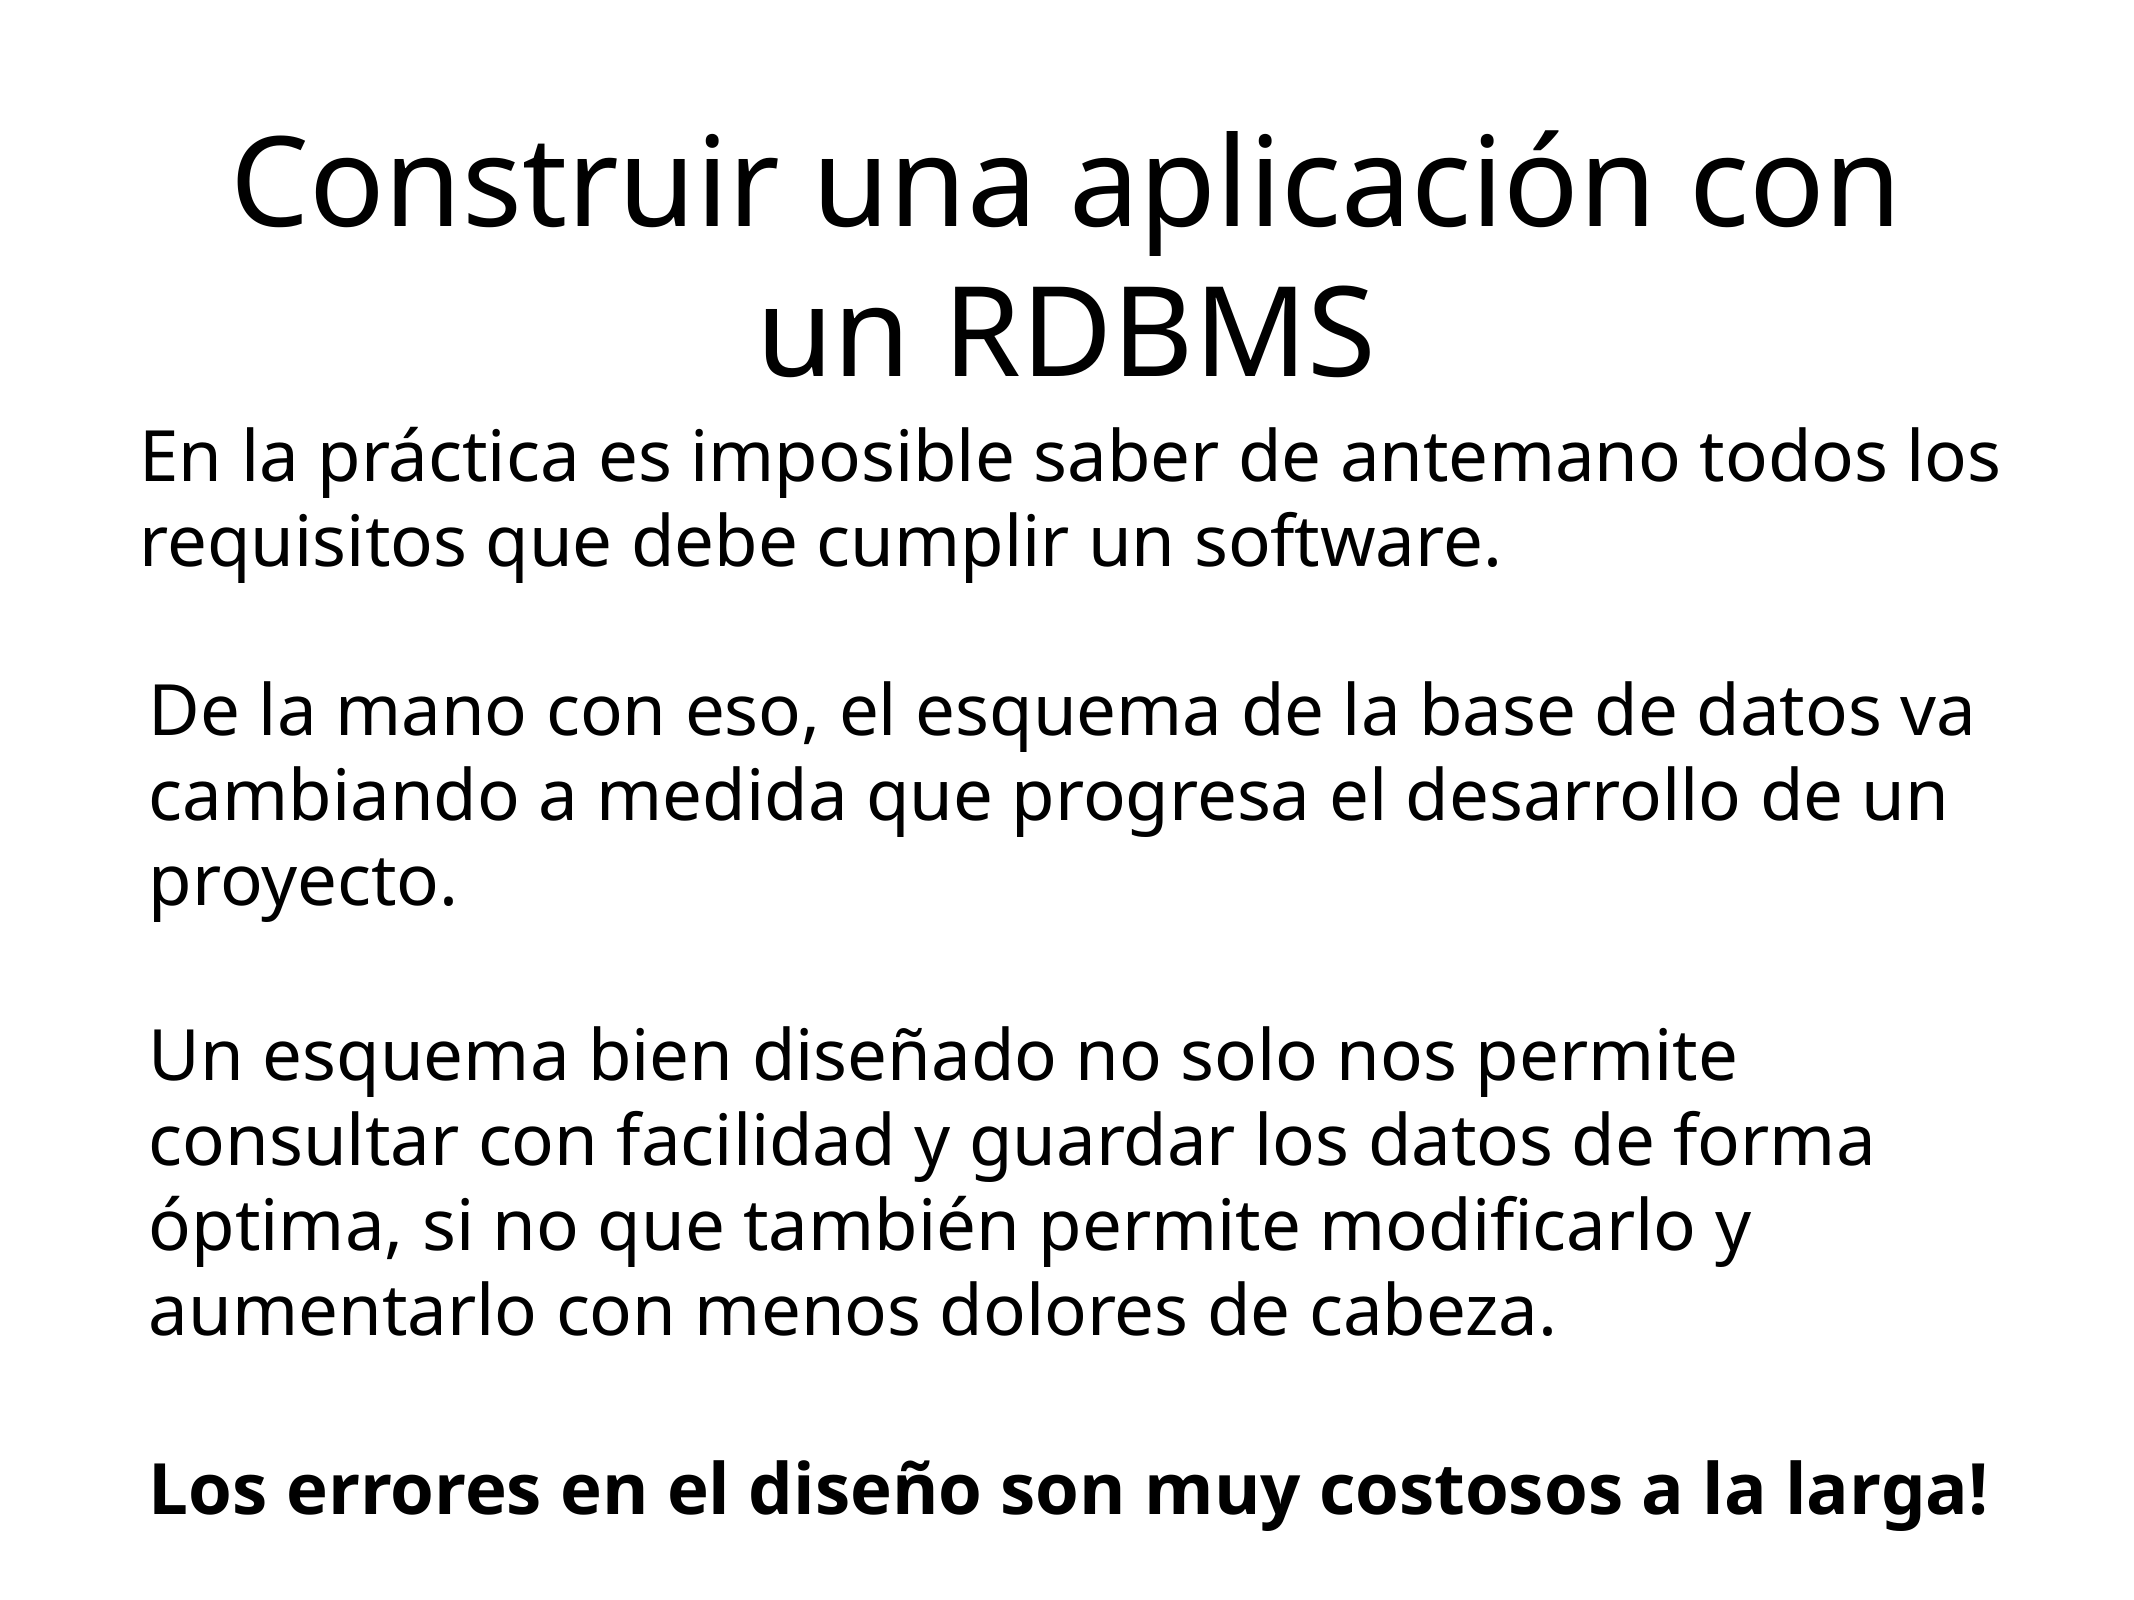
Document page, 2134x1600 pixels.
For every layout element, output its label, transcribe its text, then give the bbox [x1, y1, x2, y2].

text_box De la mano con eso, el esquema de la base de datos va cambiando a medida que progresa el desarrollo de un proyecto. [140, 656, 2036, 928]
text_box Construir una aplicación con un RDBMS [150, 93, 1983, 402]
text_box Los errores en el diseño son muy costosos a la larga! [140, 1435, 2036, 1537]
text_box Un esquema bien diseñado no solo nos permite consultar con facilidad y guardar los datos de forma óptima, si no que también permite modificarlo y aumentarlo con menos dolores de cabeza. [140, 1001, 2036, 1358]
text_box En la práctica es imposible saber de antemano todos los requisitos que debe cumplir un software. [131, 402, 2027, 590]
